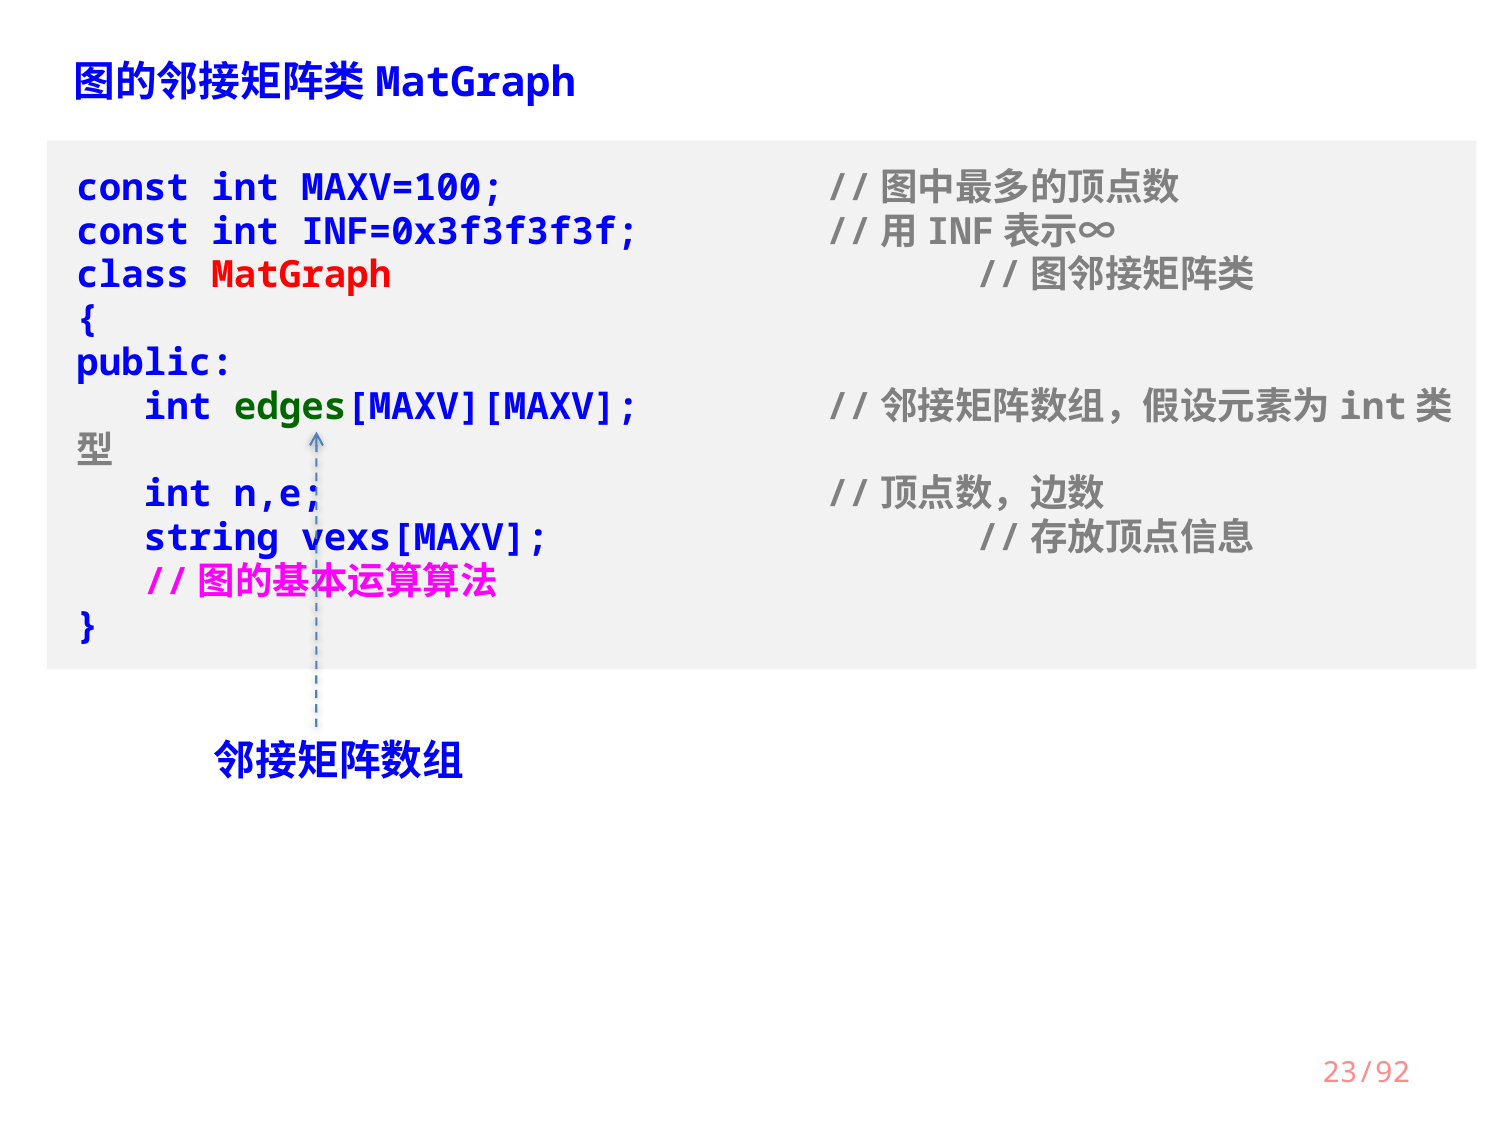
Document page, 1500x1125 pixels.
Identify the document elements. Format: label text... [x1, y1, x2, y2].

text_box 图的邻接矩阵类MatGraph [58, 46, 926, 112]
text_box const int MAXV=100; //图中最多的顶点数 const int INF=0x3f3f3f3f; //用INF表示∞ class MatGraph //图邻接矩阵类 { public: int edges[MAXV][MAXV]; //邻接矩阵数组，假设元素为int类型 int n,e; //顶点数，边数 string vexs[MAXV]; //存放顶点信息 //图的基本运算算法 } [45, 139, 1479, 671]
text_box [198, 431, 493, 793]
slide_number 23/92 [1242, 1042, 1425, 1103]
